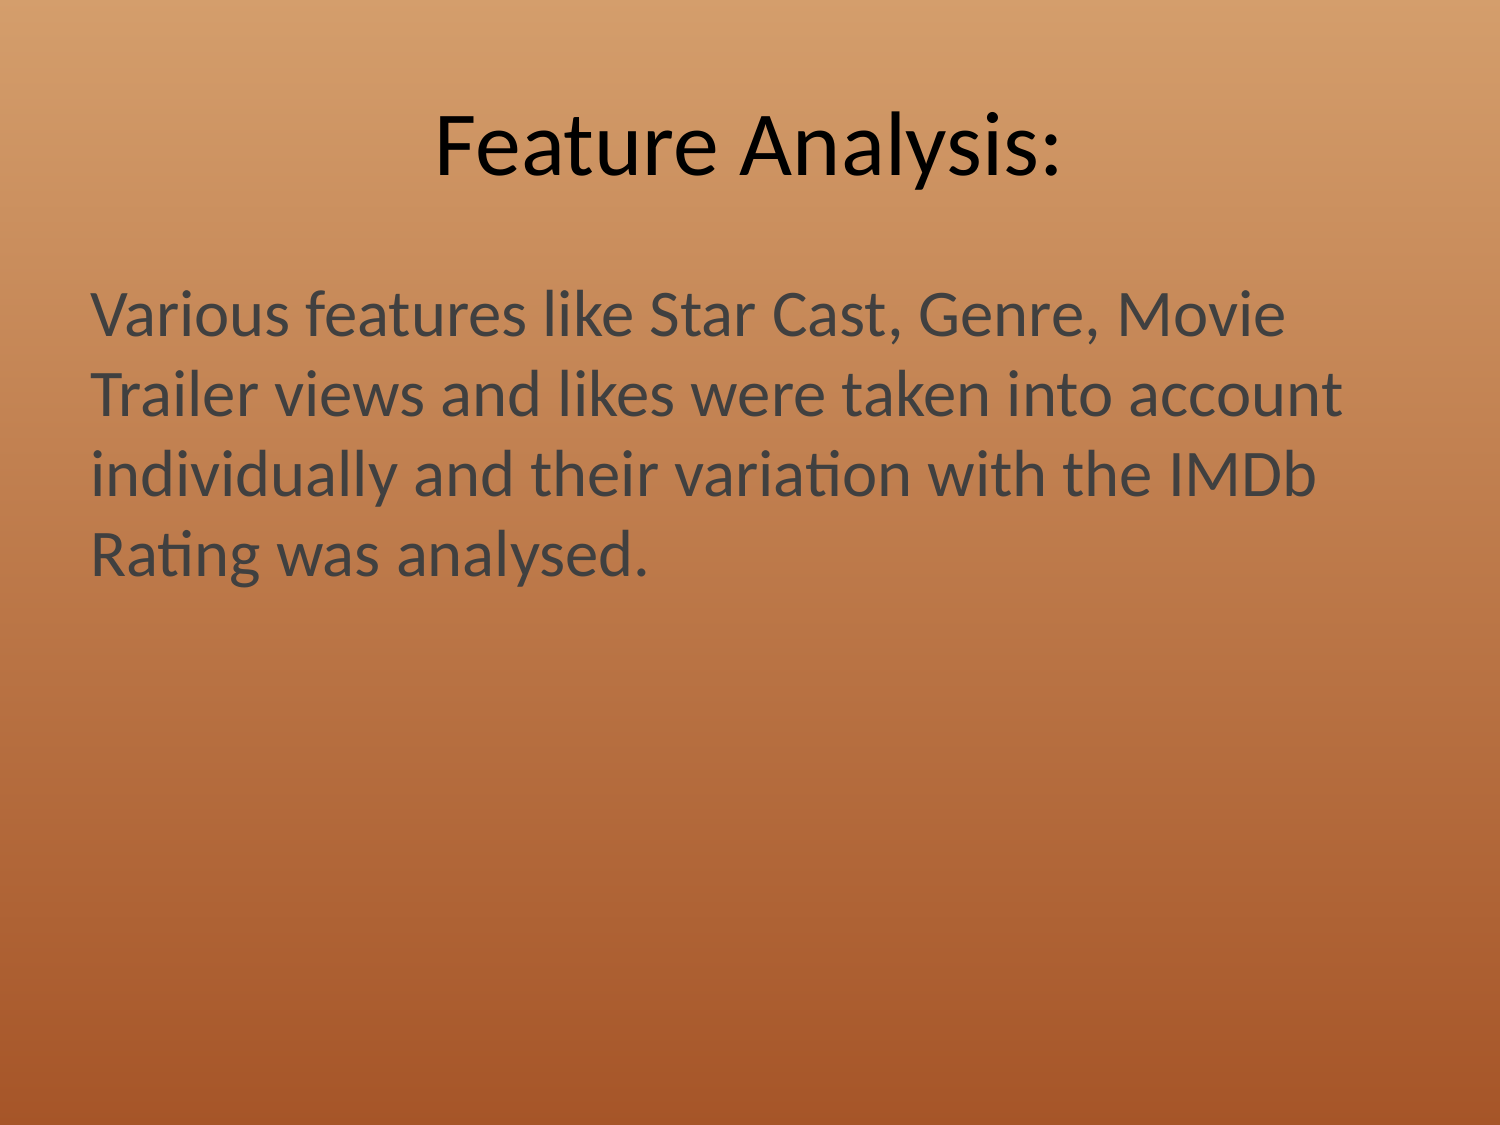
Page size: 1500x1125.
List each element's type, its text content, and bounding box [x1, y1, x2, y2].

title Feature Analysis: [75, 45, 1425, 233]
list Various features like Star Cast, Genre, Movie Trailer views and likes were taken into account individually and their variation with the IMDb Rating was analysed. [75, 262, 1425, 1005]
